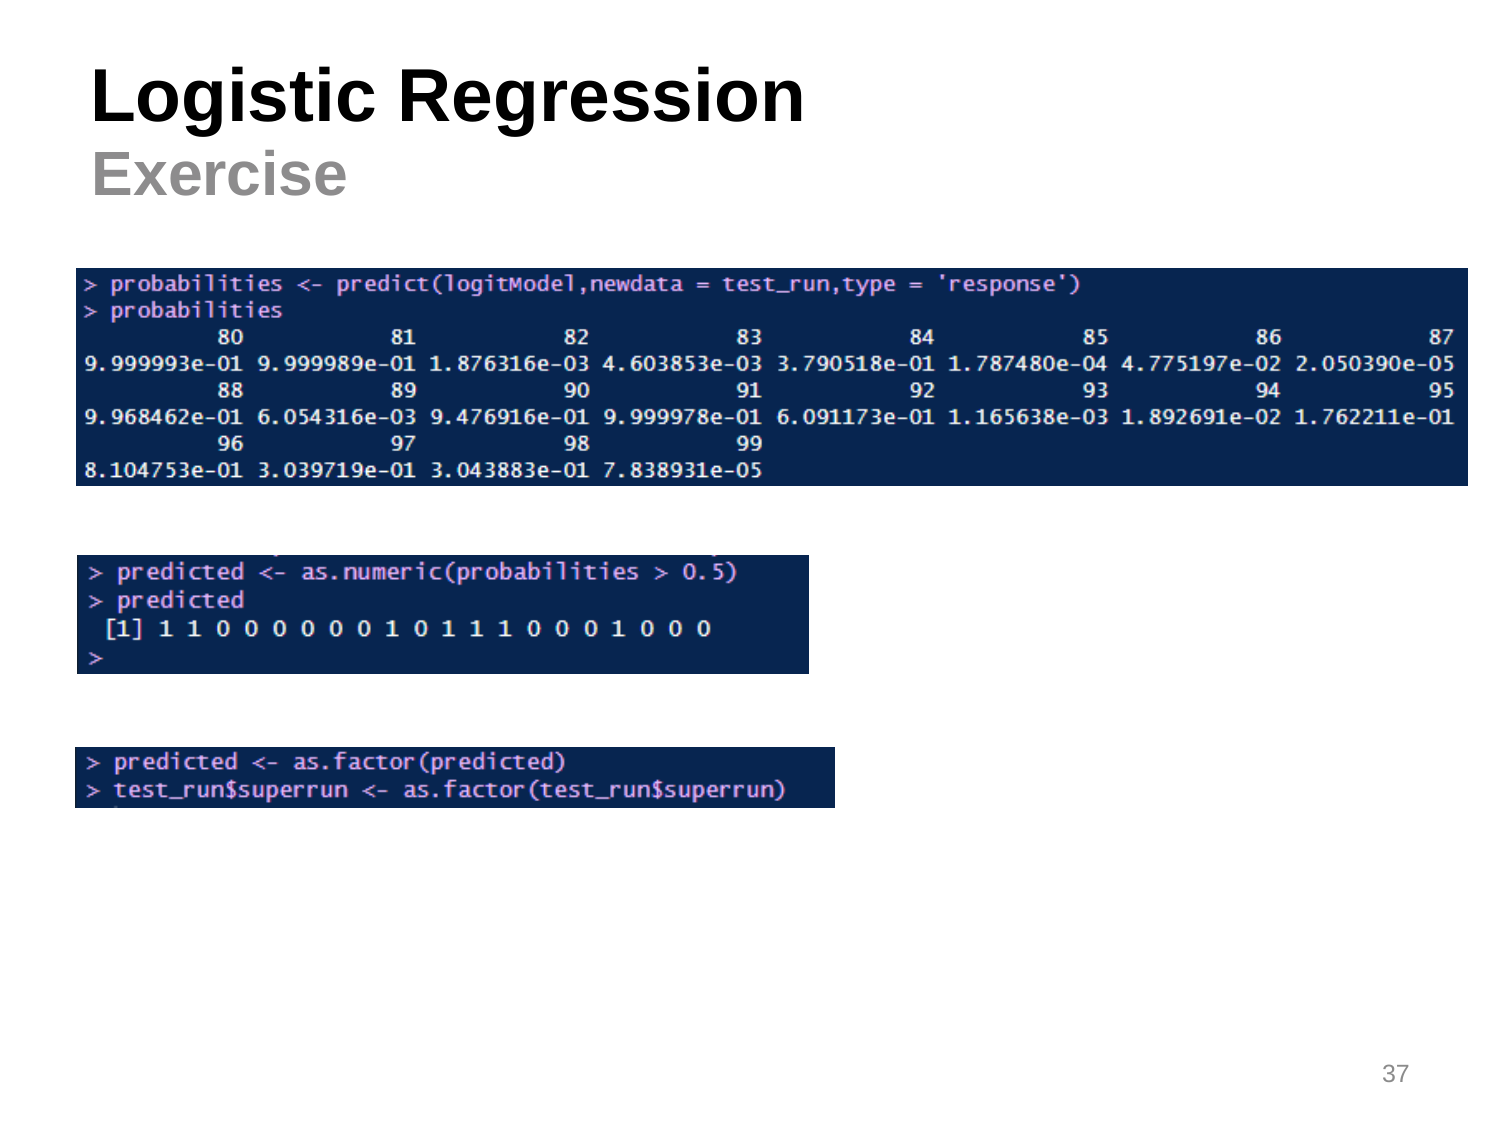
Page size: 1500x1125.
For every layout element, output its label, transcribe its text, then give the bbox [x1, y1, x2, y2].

title Logistic Regression [75, 45, 1424, 138]
picture [76, 268, 1468, 486]
picture [77, 555, 810, 674]
slide_number 37 [1074, 1042, 1425, 1103]
picture [74, 747, 835, 809]
list Exercise [76, 125, 1424, 201]
